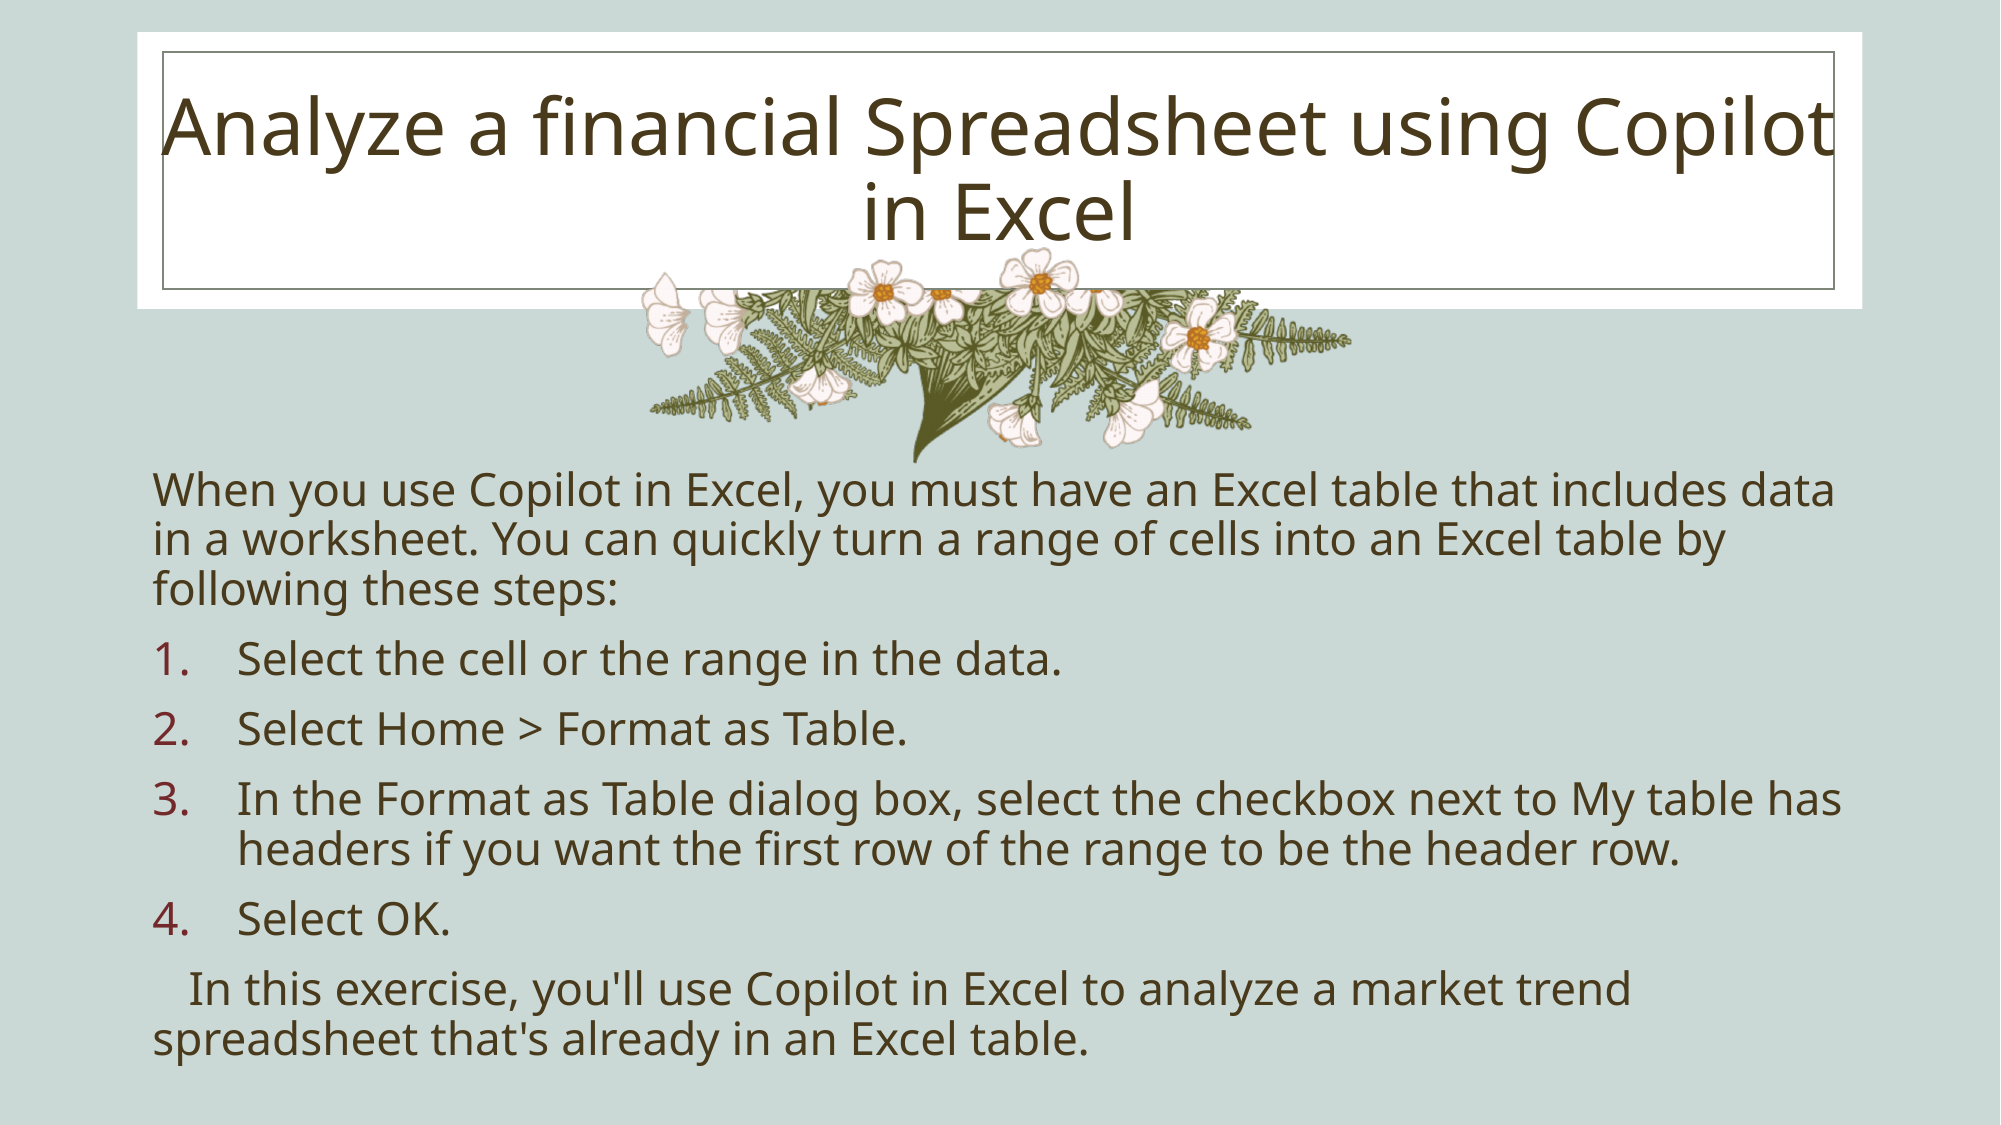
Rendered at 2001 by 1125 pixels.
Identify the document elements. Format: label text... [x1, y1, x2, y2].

list When you use Copilot in Excel, you must have an Excel table that includes data in a worksheet. You can quickly turn a range of cells into an Excel table by following these steps: Select the cell or the range in the data. Select Home > Format as Table. In the Format as Table dialog box, select the checkbox next to My table has headers if you want the first row of the range to be the header row. Select OK. In this exercise, you'll use Copilot in Excel to analyze a market trend spreadsheet that's already in an Excel table. [137, 459, 1863, 1082]
picture [635, 266, 1361, 459]
title Analyze a financial Spreadsheet using Copilot in Excel [137, 79, 1863, 266]
